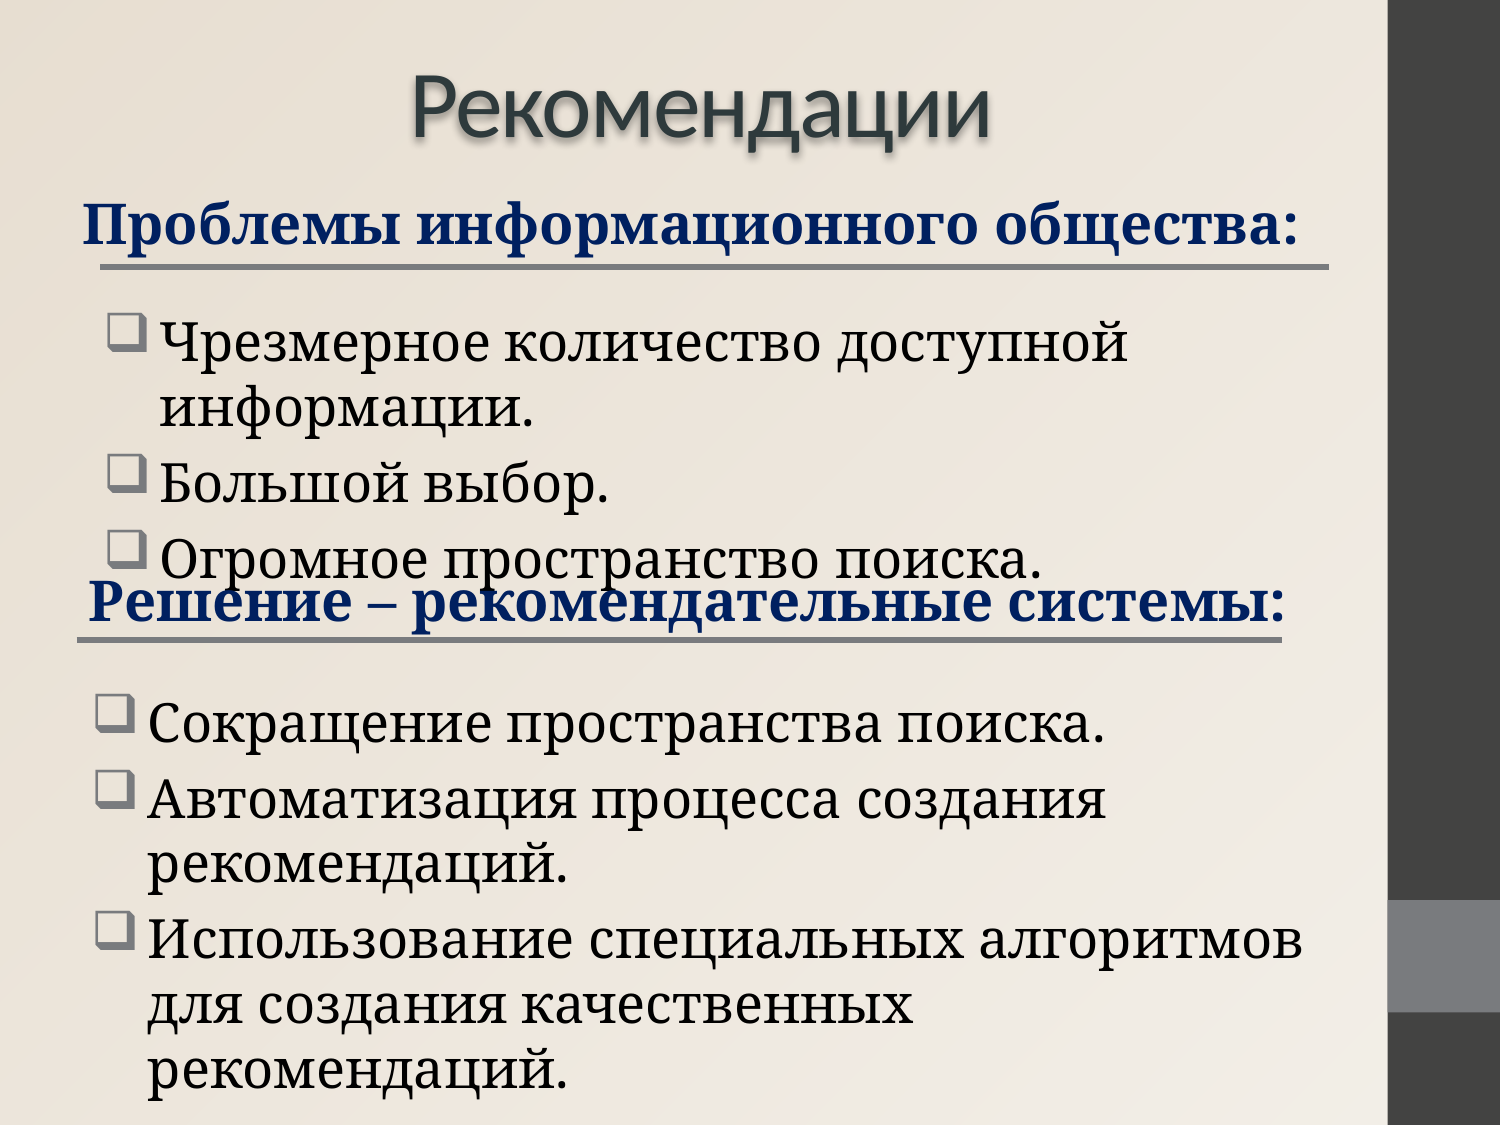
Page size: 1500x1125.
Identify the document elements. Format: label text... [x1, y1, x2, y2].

list Проблемы информационного общества: [41, 181, 1341, 263]
text_box Решение – рекомендательные системы: [26, 550, 1349, 641]
list Чрезмерное количество доступной информации. Большой выбор. Огромное пространство поиска. [88, 299, 1365, 537]
list Сокращение пространства поиска. Автоматизация процесса создания рекомендаций. Использование специальных алгоритмов для создания качественных рекомендаций. [76, 680, 1353, 1024]
title Рекомендации [76, 15, 1327, 181]
